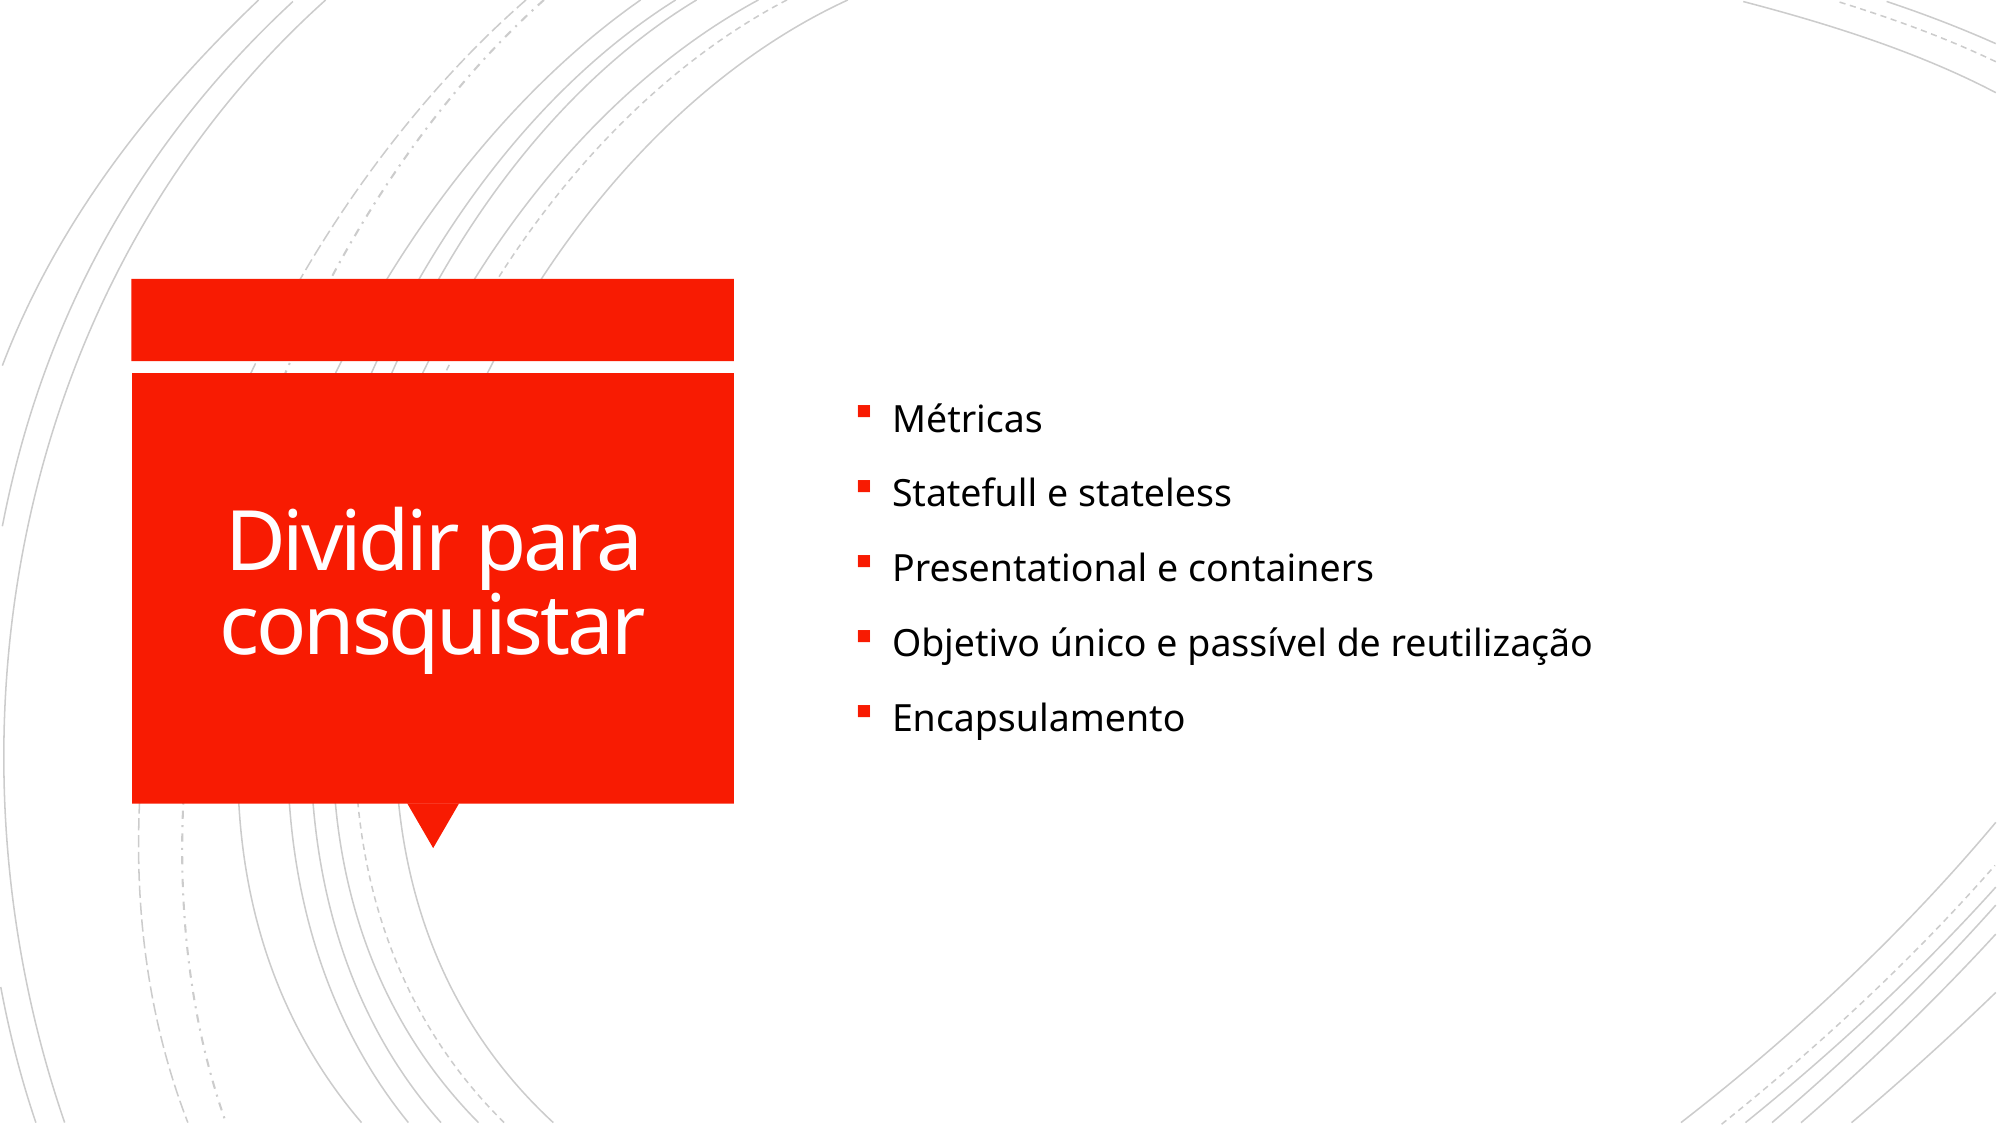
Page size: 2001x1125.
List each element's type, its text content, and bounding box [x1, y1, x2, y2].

title Dividir para consquistar [145, 385, 720, 789]
list Métricas Statefull e stateless Presentational e containers Objetivo único e passível de reutilização Encapsulamento [839, 131, 1871, 993]
